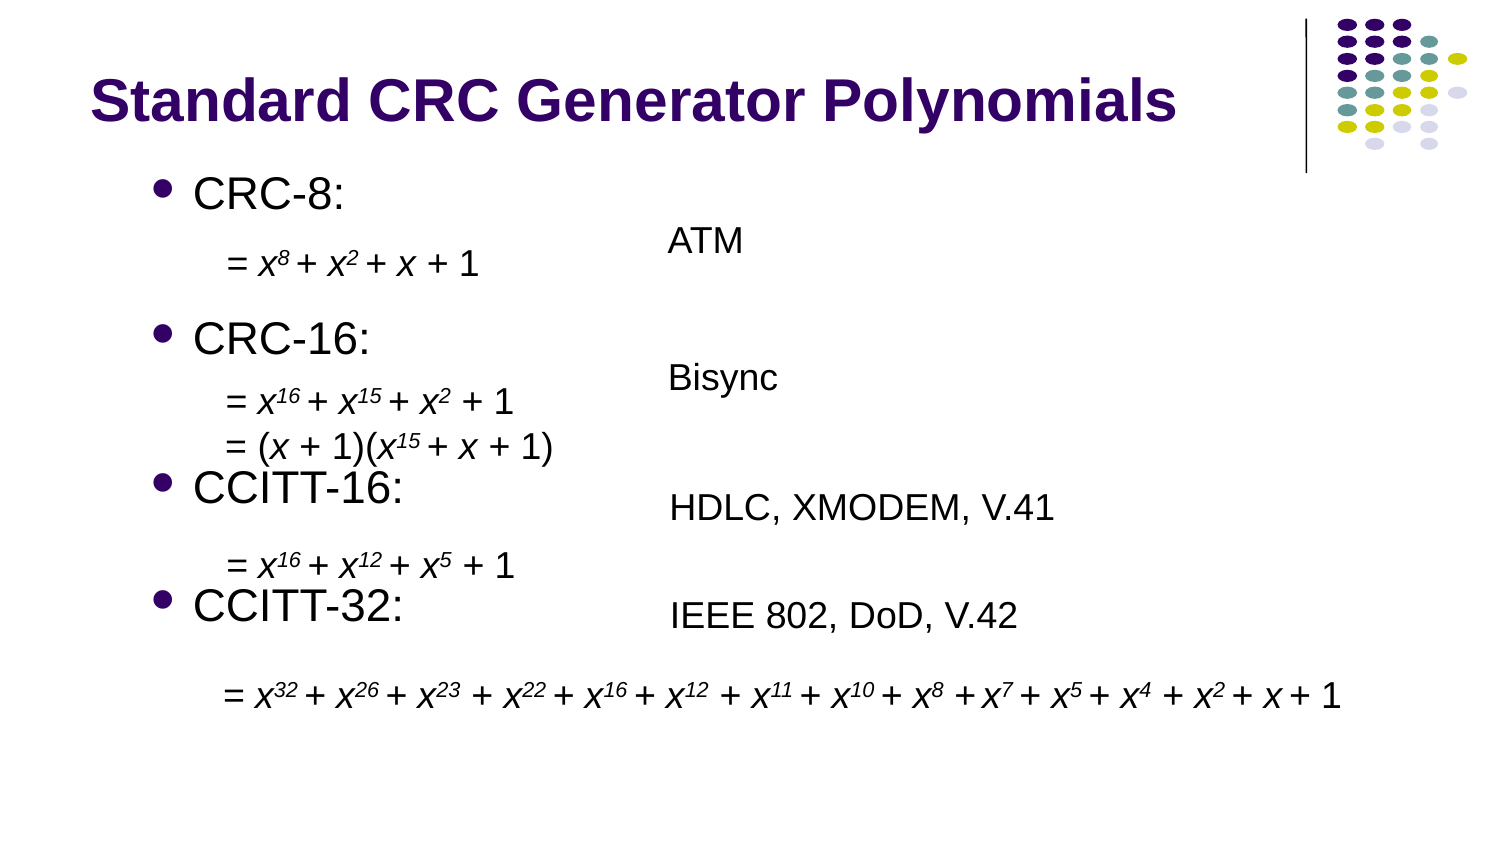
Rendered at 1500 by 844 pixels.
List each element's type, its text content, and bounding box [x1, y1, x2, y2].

text_box = x16 + x12 + x5 + 1 [211, 533, 543, 594]
text_box = x32 + x26 + x23 + x22 + x16 + x12 + x11 + x10 + x8 + x7 + x5 + x4 + x2 + x + 1 [207, 664, 1468, 730]
text_box Bisync [656, 347, 790, 404]
title Standard CRC Generator Polynomials [75, 15, 1313, 141]
text_box = x16 + x15 + x2 + 1 = (x + 1)(x15 + x + 1) [210, 369, 597, 475]
list CRC-8: CRC-16: CCITT-16: CCITT-32: [139, 164, 1096, 672]
text_box IEEE 802, DoD, V.42 [658, 585, 1041, 642]
text_box = x8 + x2 + x + 1 [211, 231, 544, 292]
text_box HDLC, XMODEM, V.41 [658, 477, 1067, 534]
text_box ATM [656, 210, 791, 267]
